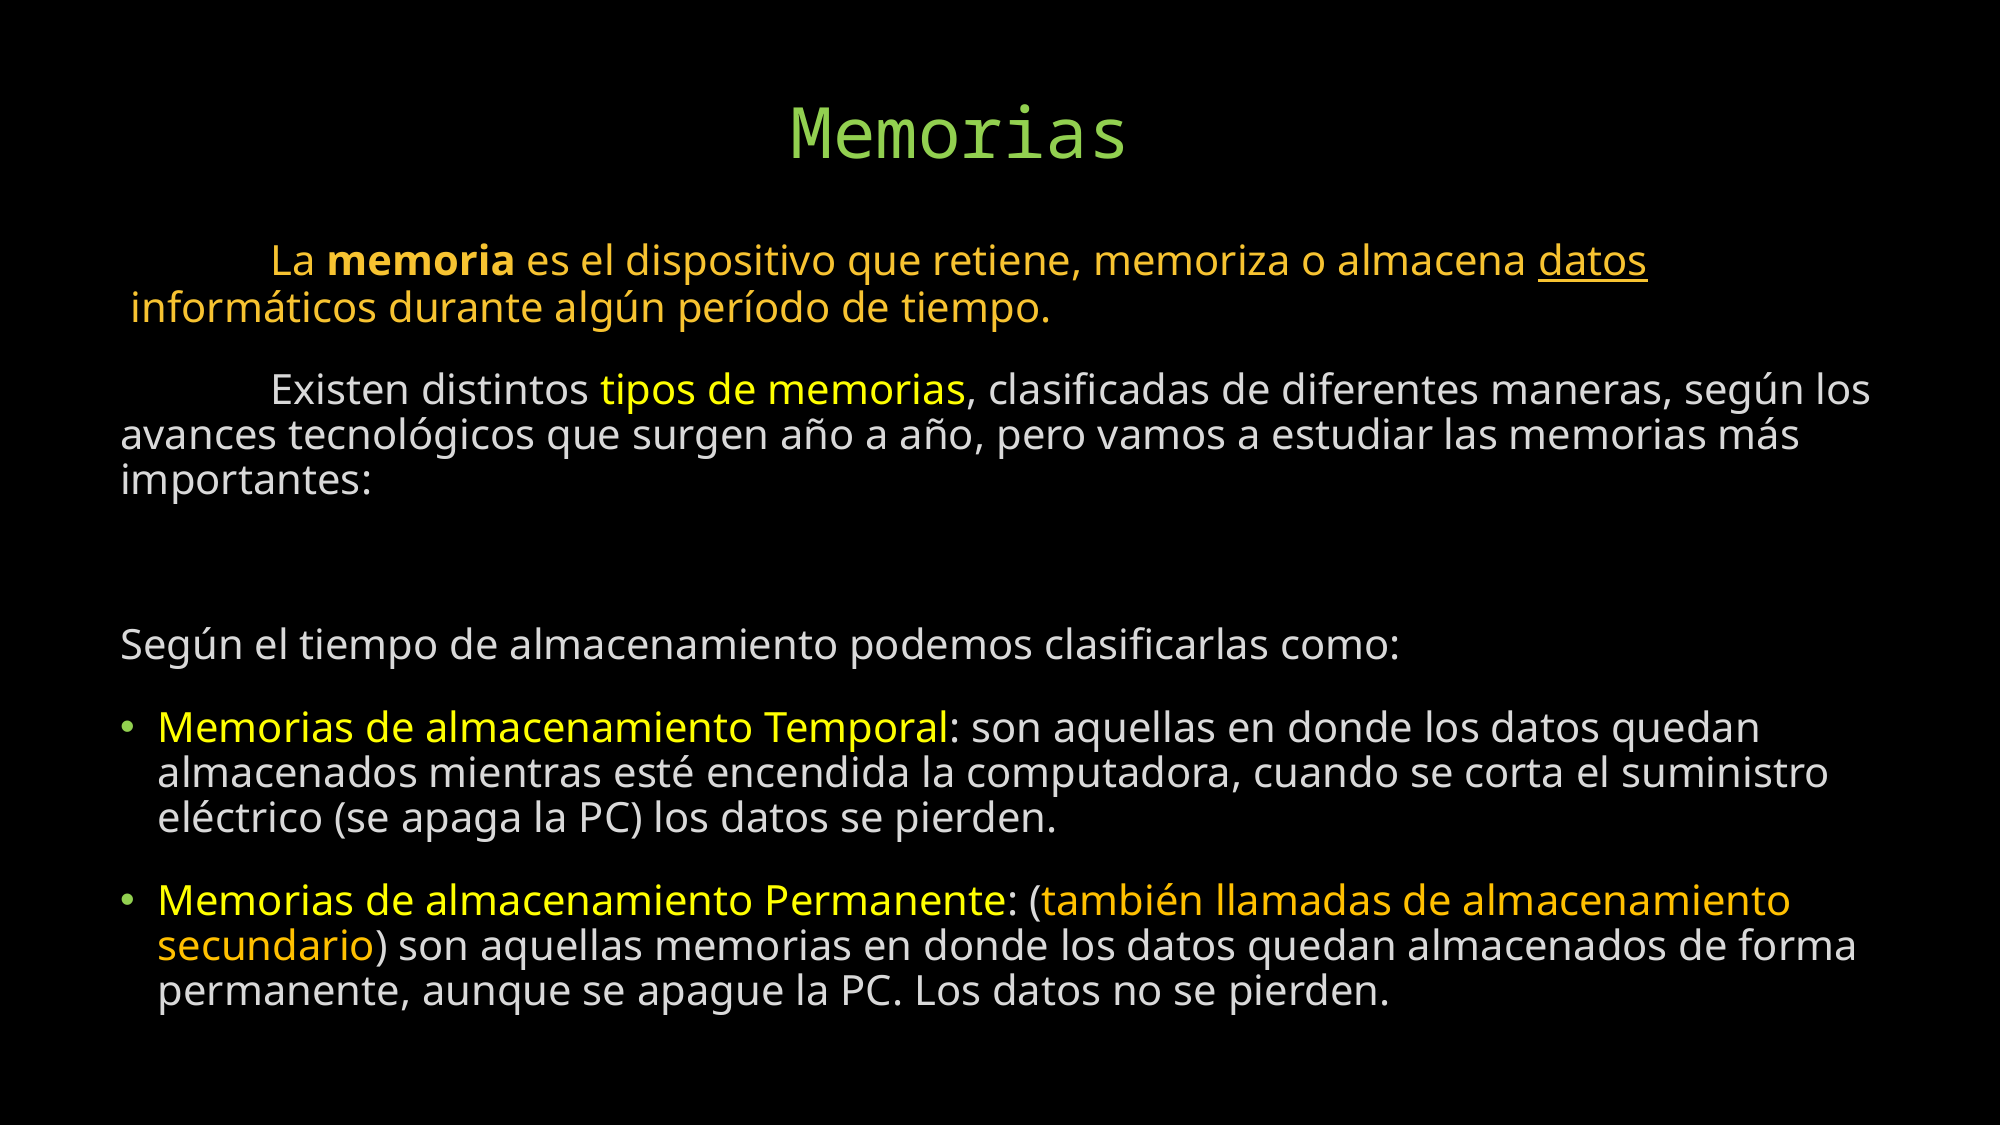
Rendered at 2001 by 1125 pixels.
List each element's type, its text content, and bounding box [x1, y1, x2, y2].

title Memorias [232, 68, 1733, 182]
list La memoria es el dispositivo que retiene, memoriza o almacena datos informáticos durante algún período de tiempo. Existen distintos tipos de memorias, clasificadas de diferentes maneras, según los avances tecnológicos que surgen año a año, pero vamos a estudiar las memorias más importantes: Según el tiempo de almacenamiento podemos clasificarlas como: Memorias de almacenamiento Temporal: son aquellas en donde los datos quedan almacenados mientras esté encendida la computadora, cuando se corta el suministro eléctrico (se apaga la PC) los datos se pierden. Memorias de almacenamiento Permanente: (también llamadas de almacenamiento secundario) son aquellas memorias en donde los datos quedan almacenados de forma permanente, aunque se apague la PC. Los datos no se pierden. [105, 227, 1895, 1053]
